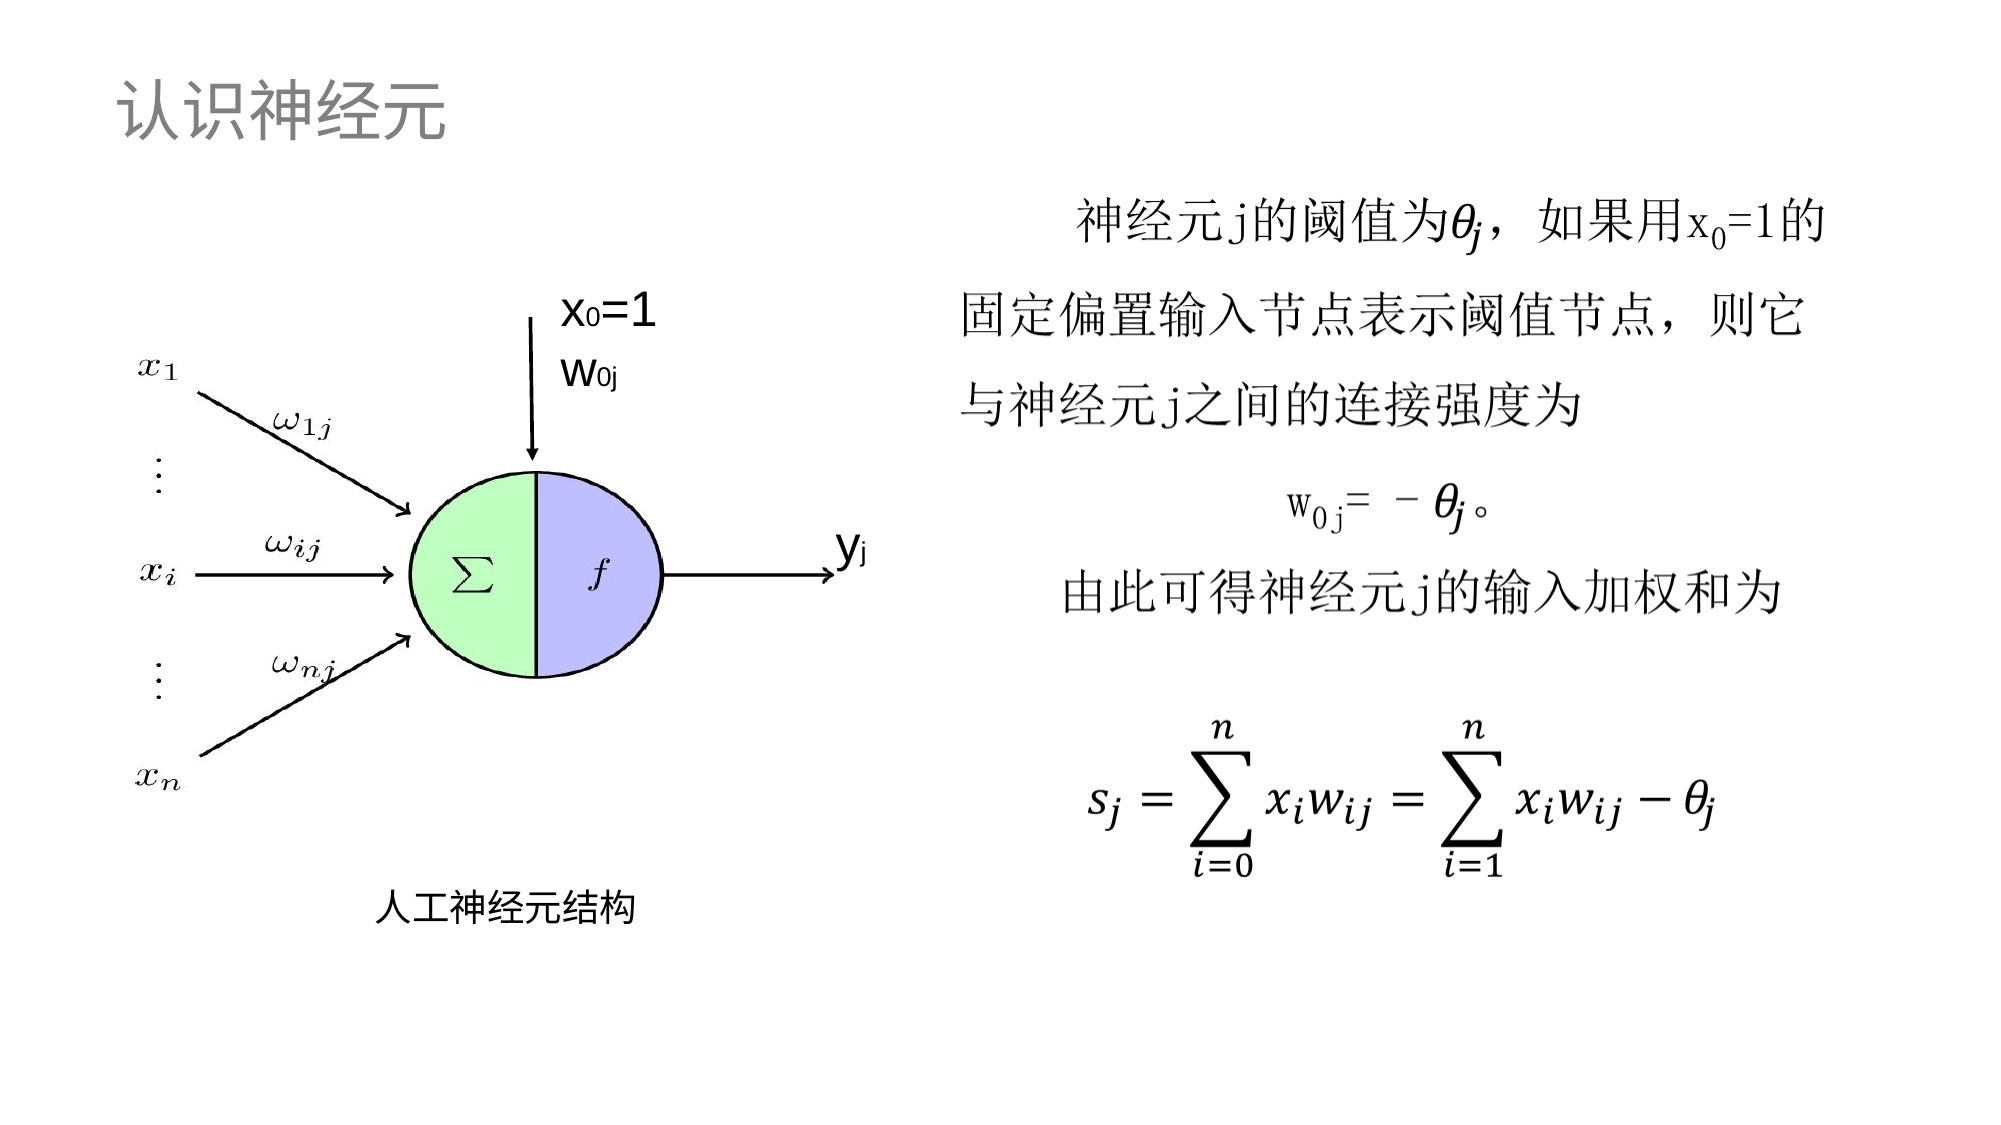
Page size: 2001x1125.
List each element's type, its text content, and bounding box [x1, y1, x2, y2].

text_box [120, 258, 892, 803]
title 认识神经元 [99, 44, 1901, 172]
text_box [942, 151, 1863, 998]
text_box 人工神经元结构 [120, 843, 892, 970]
